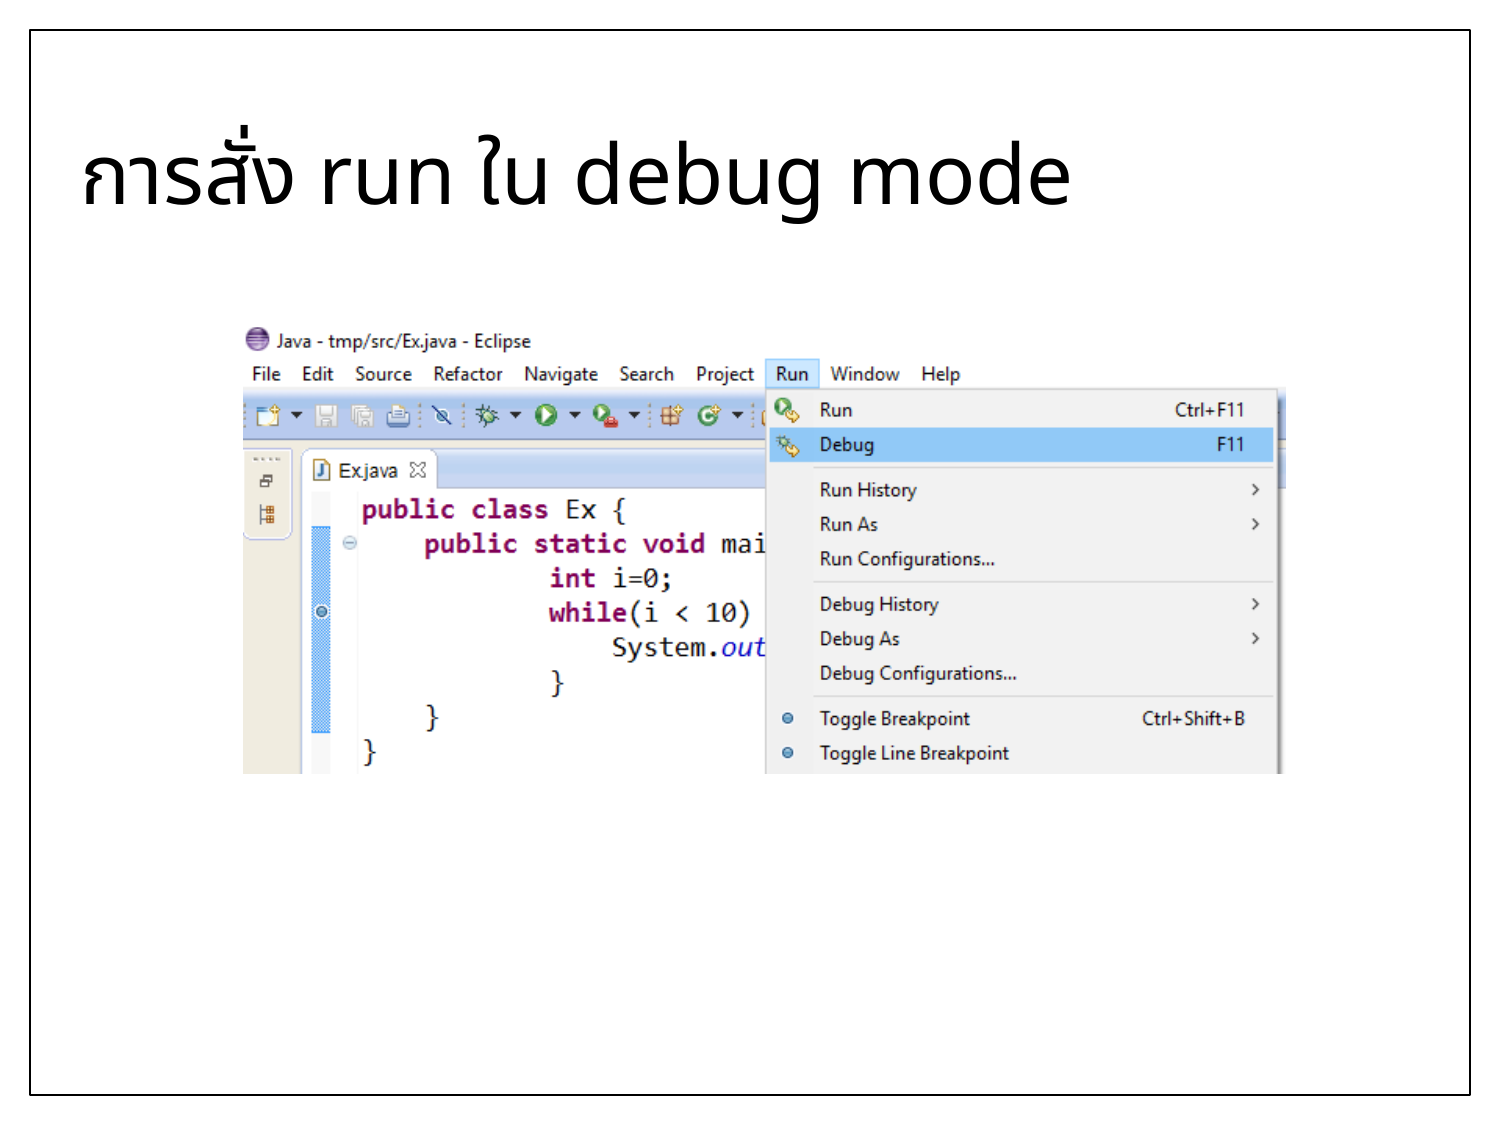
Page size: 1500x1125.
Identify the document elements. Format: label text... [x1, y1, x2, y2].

title การสั่ง run ใน debug mode [64, 66, 1280, 289]
picture [242, 325, 1286, 774]
